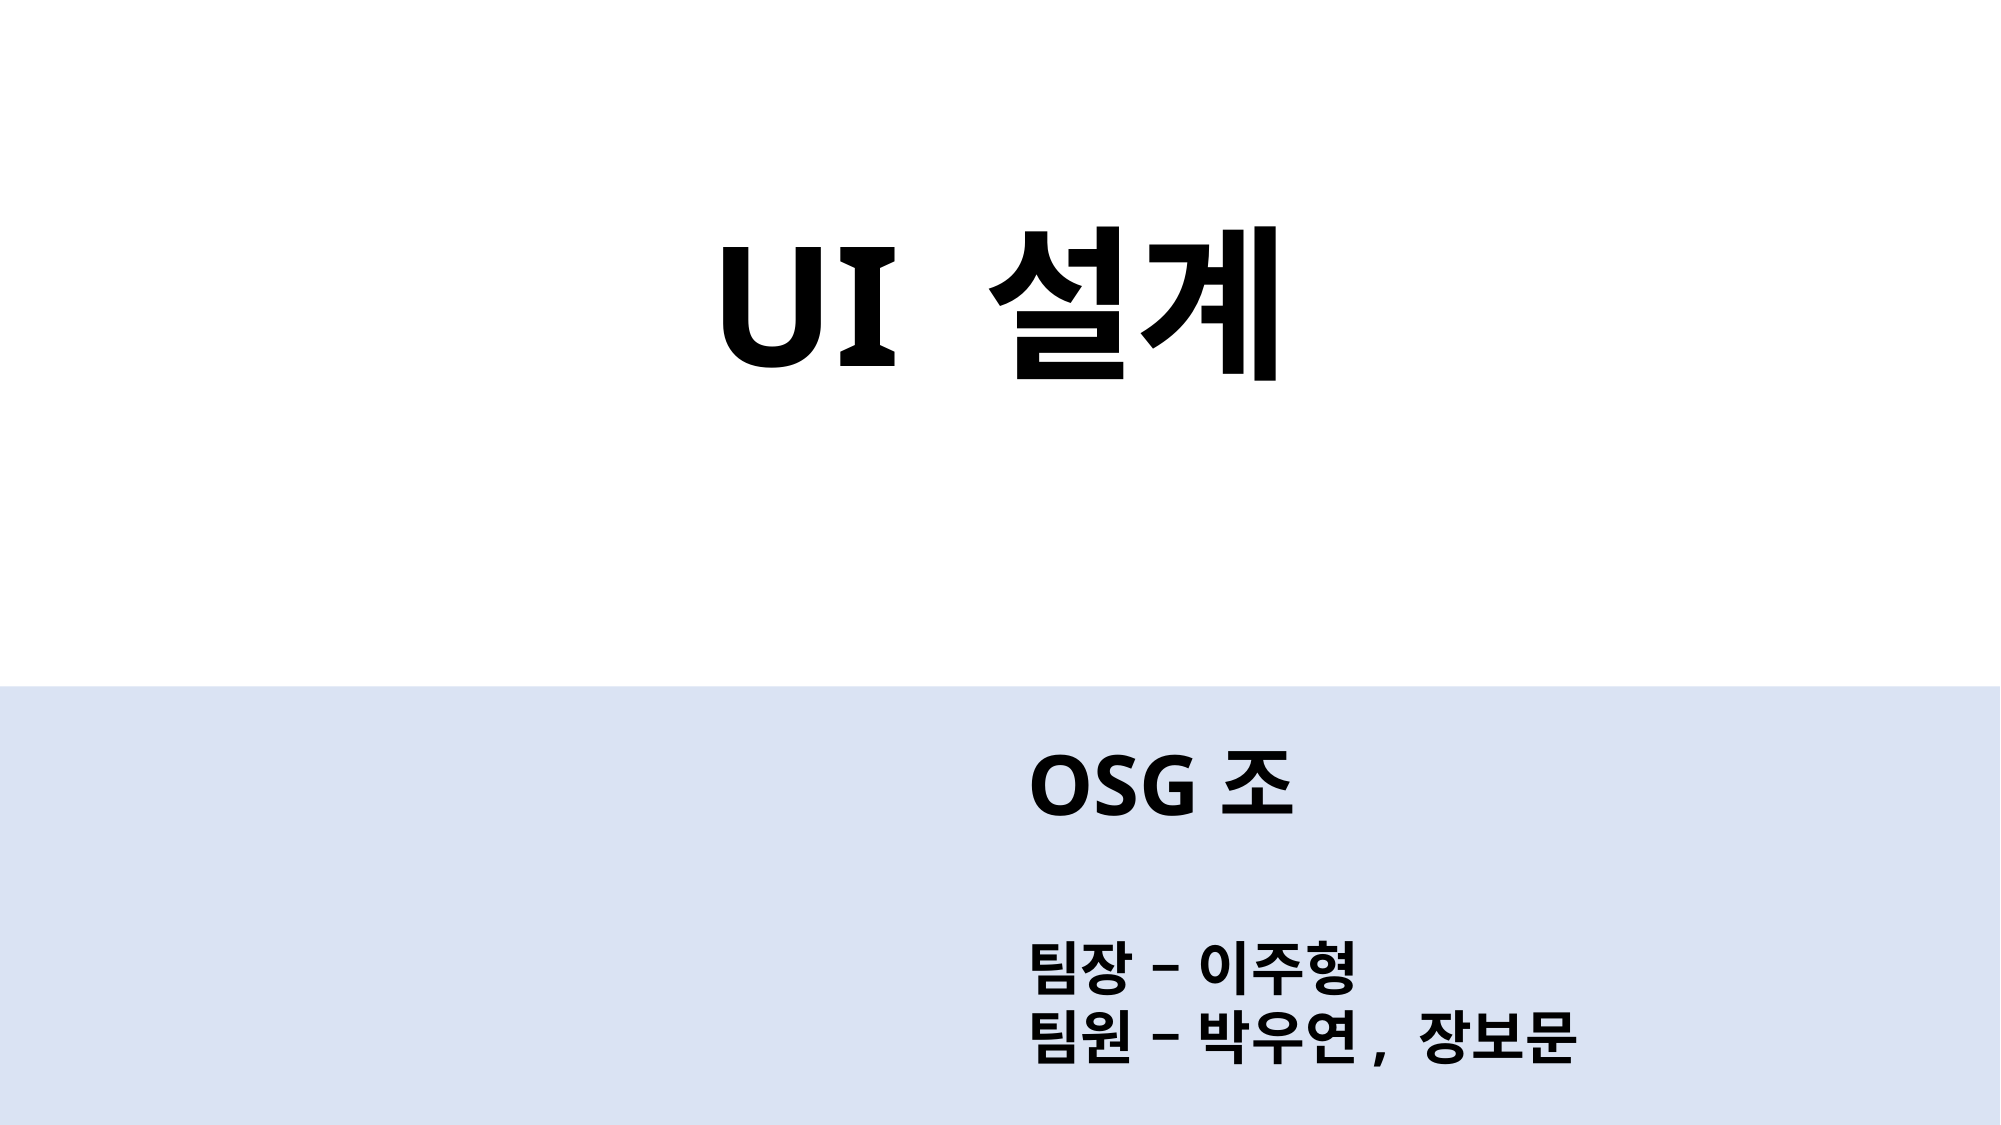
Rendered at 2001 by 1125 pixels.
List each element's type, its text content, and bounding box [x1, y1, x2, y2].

text_box UI 설계 [362, 192, 1638, 408]
text_box OSG조 팀장 – 이주형 팀원 – 박우연, 장보문 [1012, 724, 2000, 1079]
text_box [0, 685, 2000, 1125]
